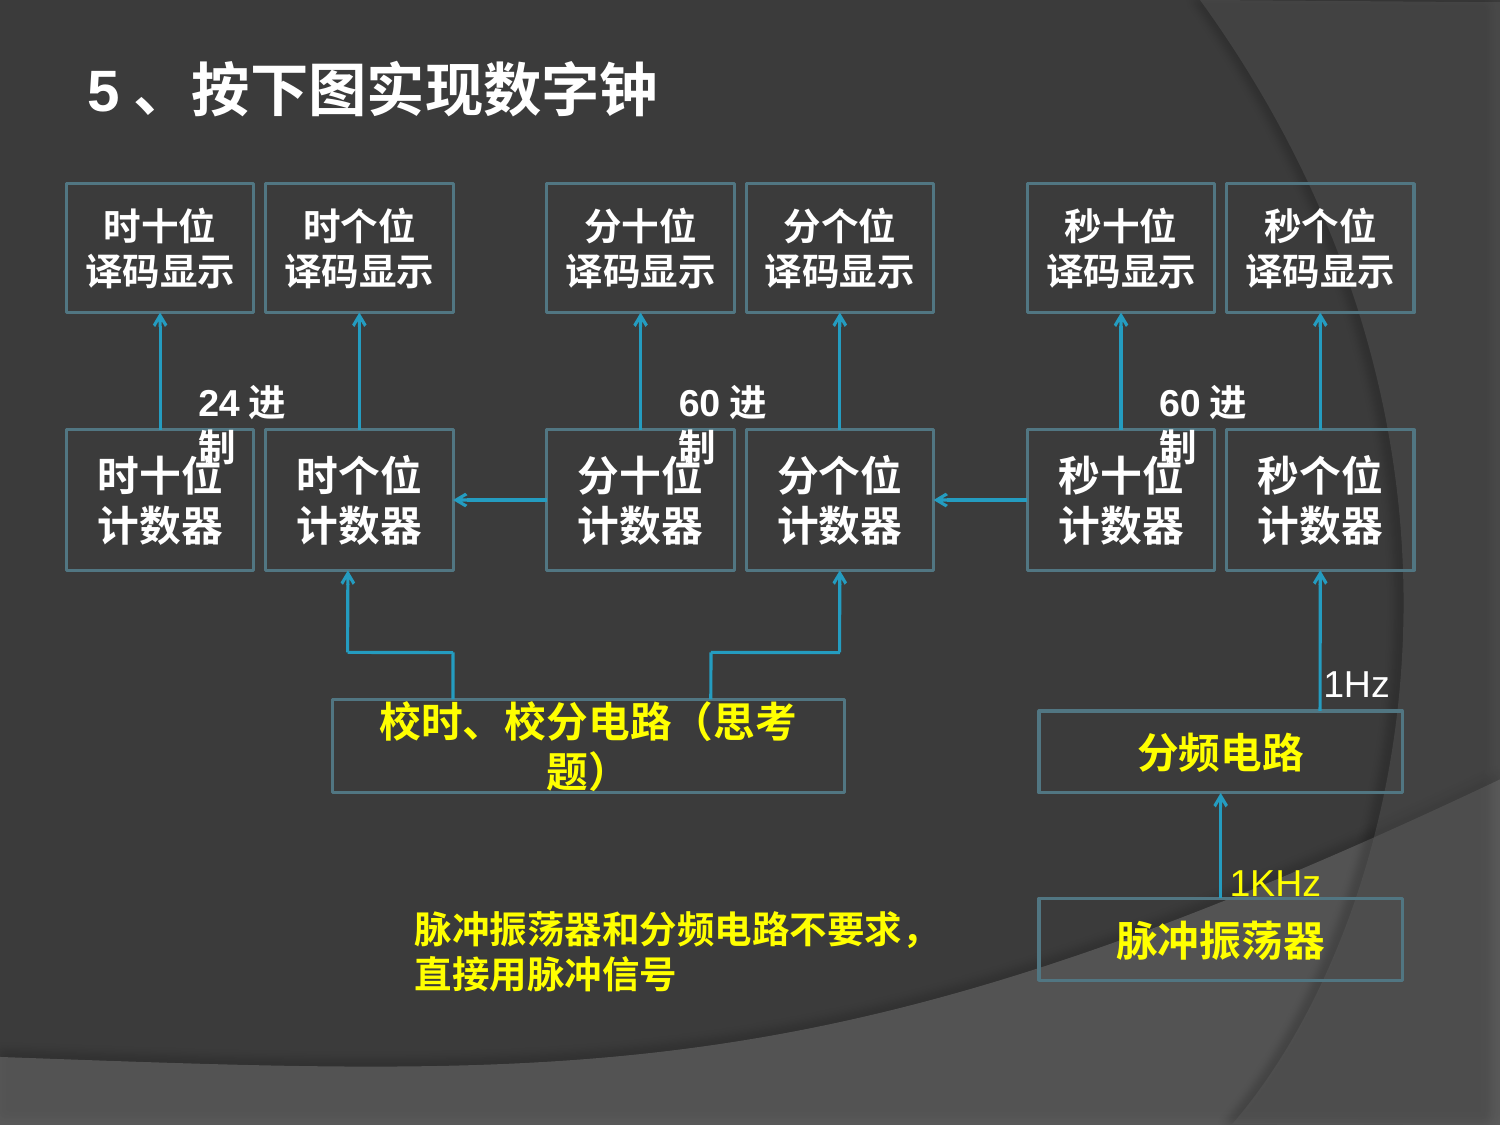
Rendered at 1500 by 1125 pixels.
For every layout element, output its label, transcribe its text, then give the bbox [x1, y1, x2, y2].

text_box 脉冲振荡器和分频电路不要求，直接用脉冲信号 [399, 898, 985, 1004]
text_box 5、按下图实现数字钟 [66, 45, 1479, 996]
